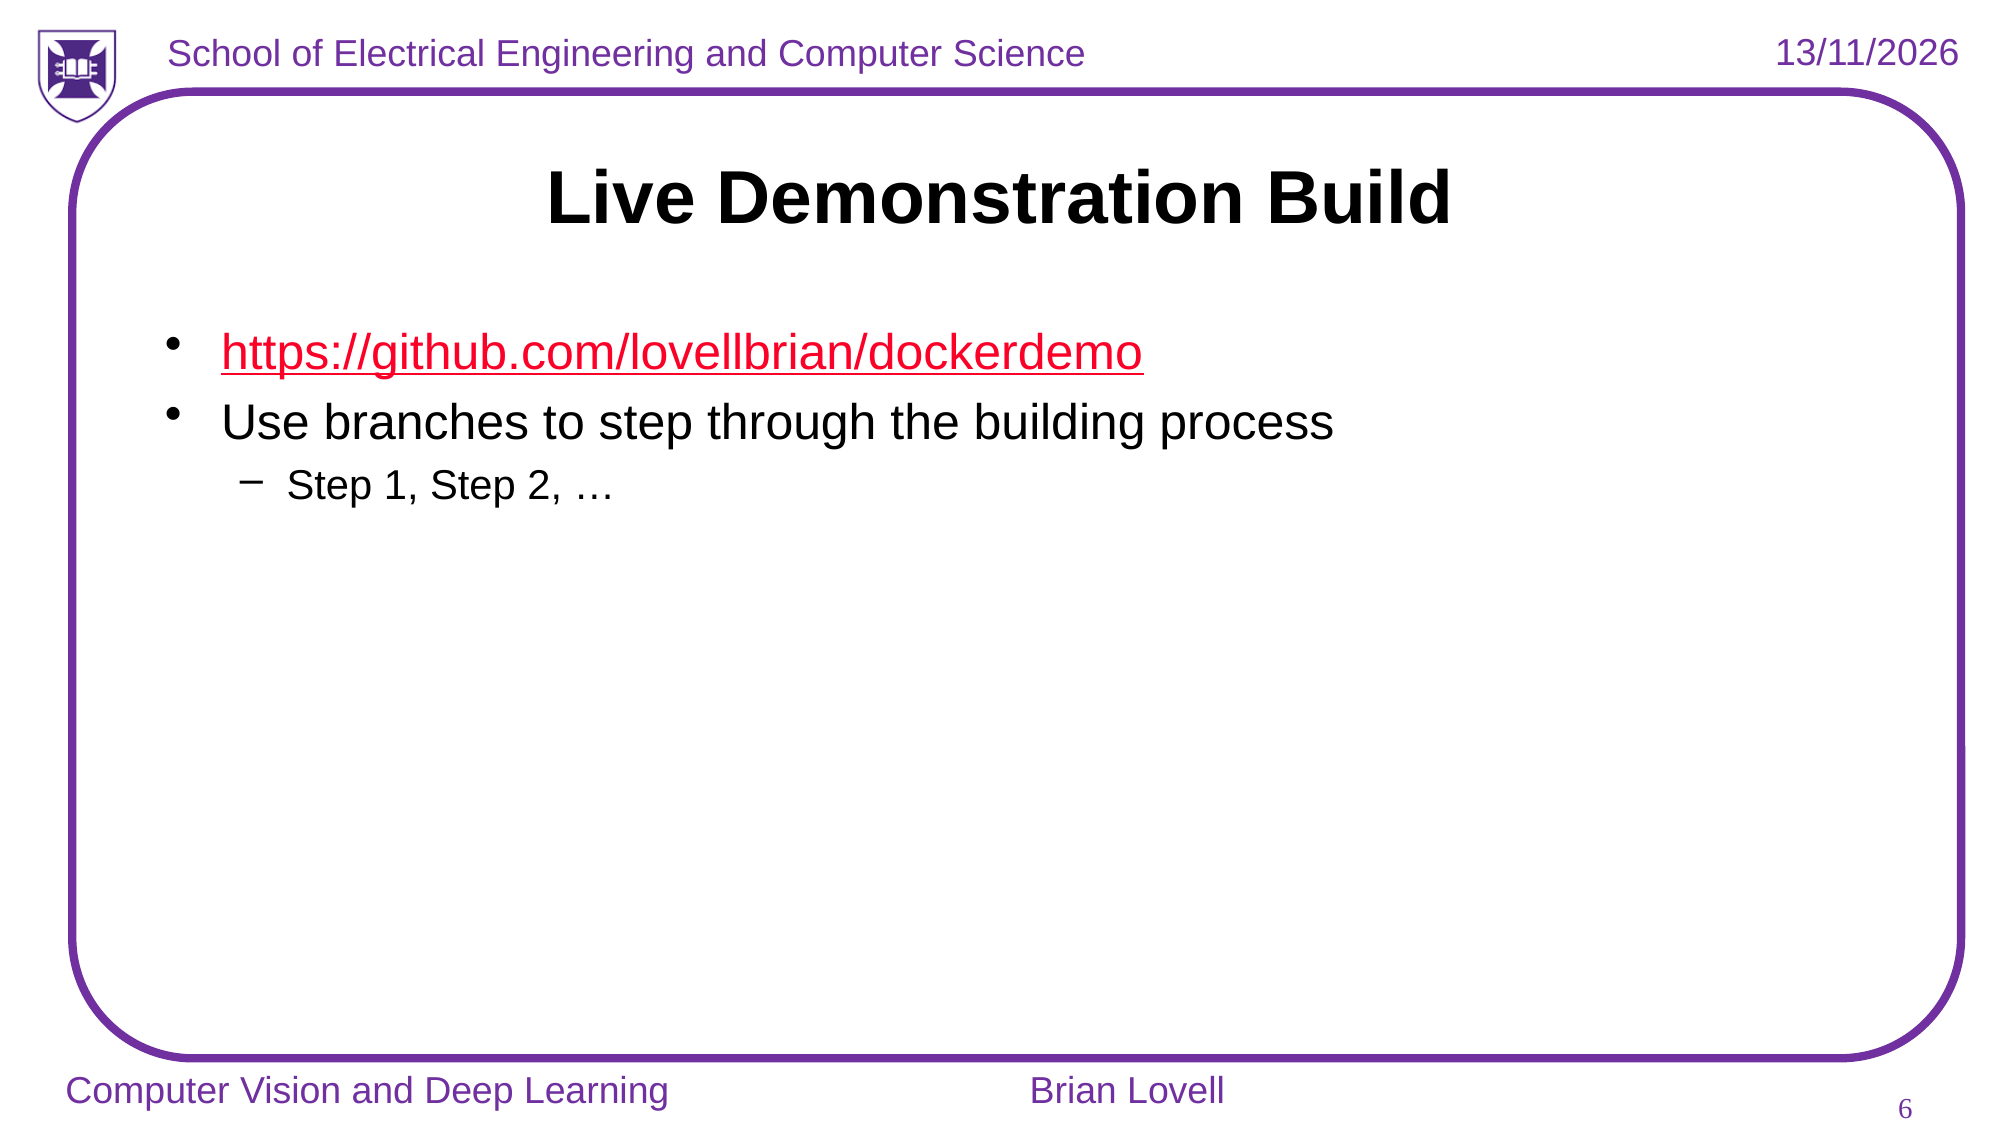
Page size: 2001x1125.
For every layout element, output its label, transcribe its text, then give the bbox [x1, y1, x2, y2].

list https://github.com/lovellbrian/dockerdemo Use branches to step through the building process Step 1, Step 2, … [150, 312, 1850, 988]
picture [31, 23, 127, 126]
title Live Demonstration Build [150, 99, 1850, 288]
picture [116, 118, 127, 126]
